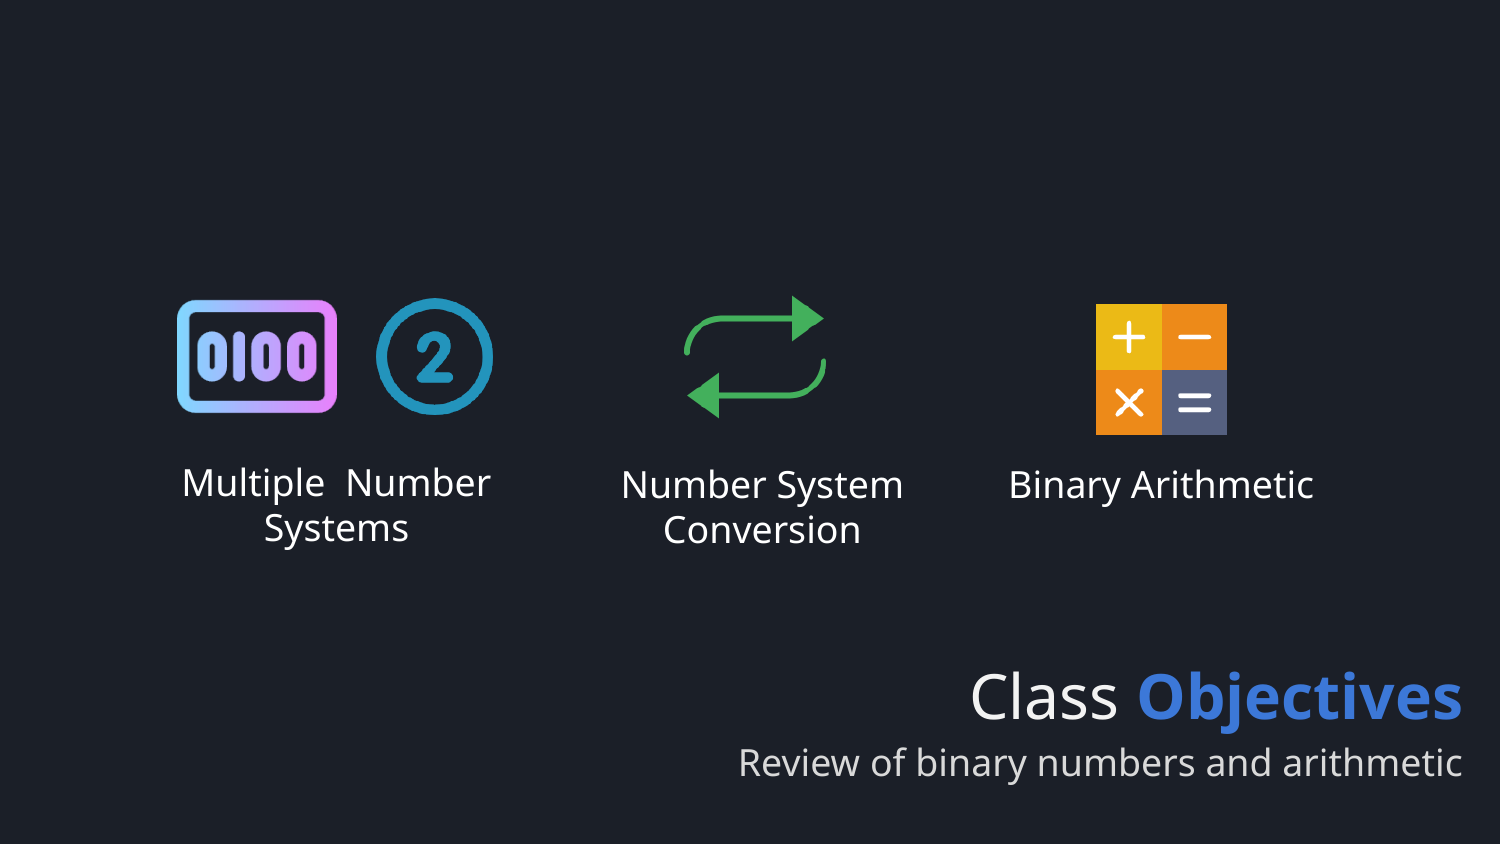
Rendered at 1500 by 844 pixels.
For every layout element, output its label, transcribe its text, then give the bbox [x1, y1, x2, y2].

picture [177, 276, 337, 437]
picture [1096, 303, 1227, 435]
title Class Objectives [80, 630, 1479, 723]
text_box Number System Conversion [582, 446, 943, 487]
subtitle Review of binary numbers and arithmetic [80, 723, 1479, 844]
picture [375, 297, 494, 416]
picture [684, 285, 827, 428]
text_box Multiple Number Systems [156, 443, 517, 485]
text_box Binary Arithmetic [981, 446, 1342, 487]
